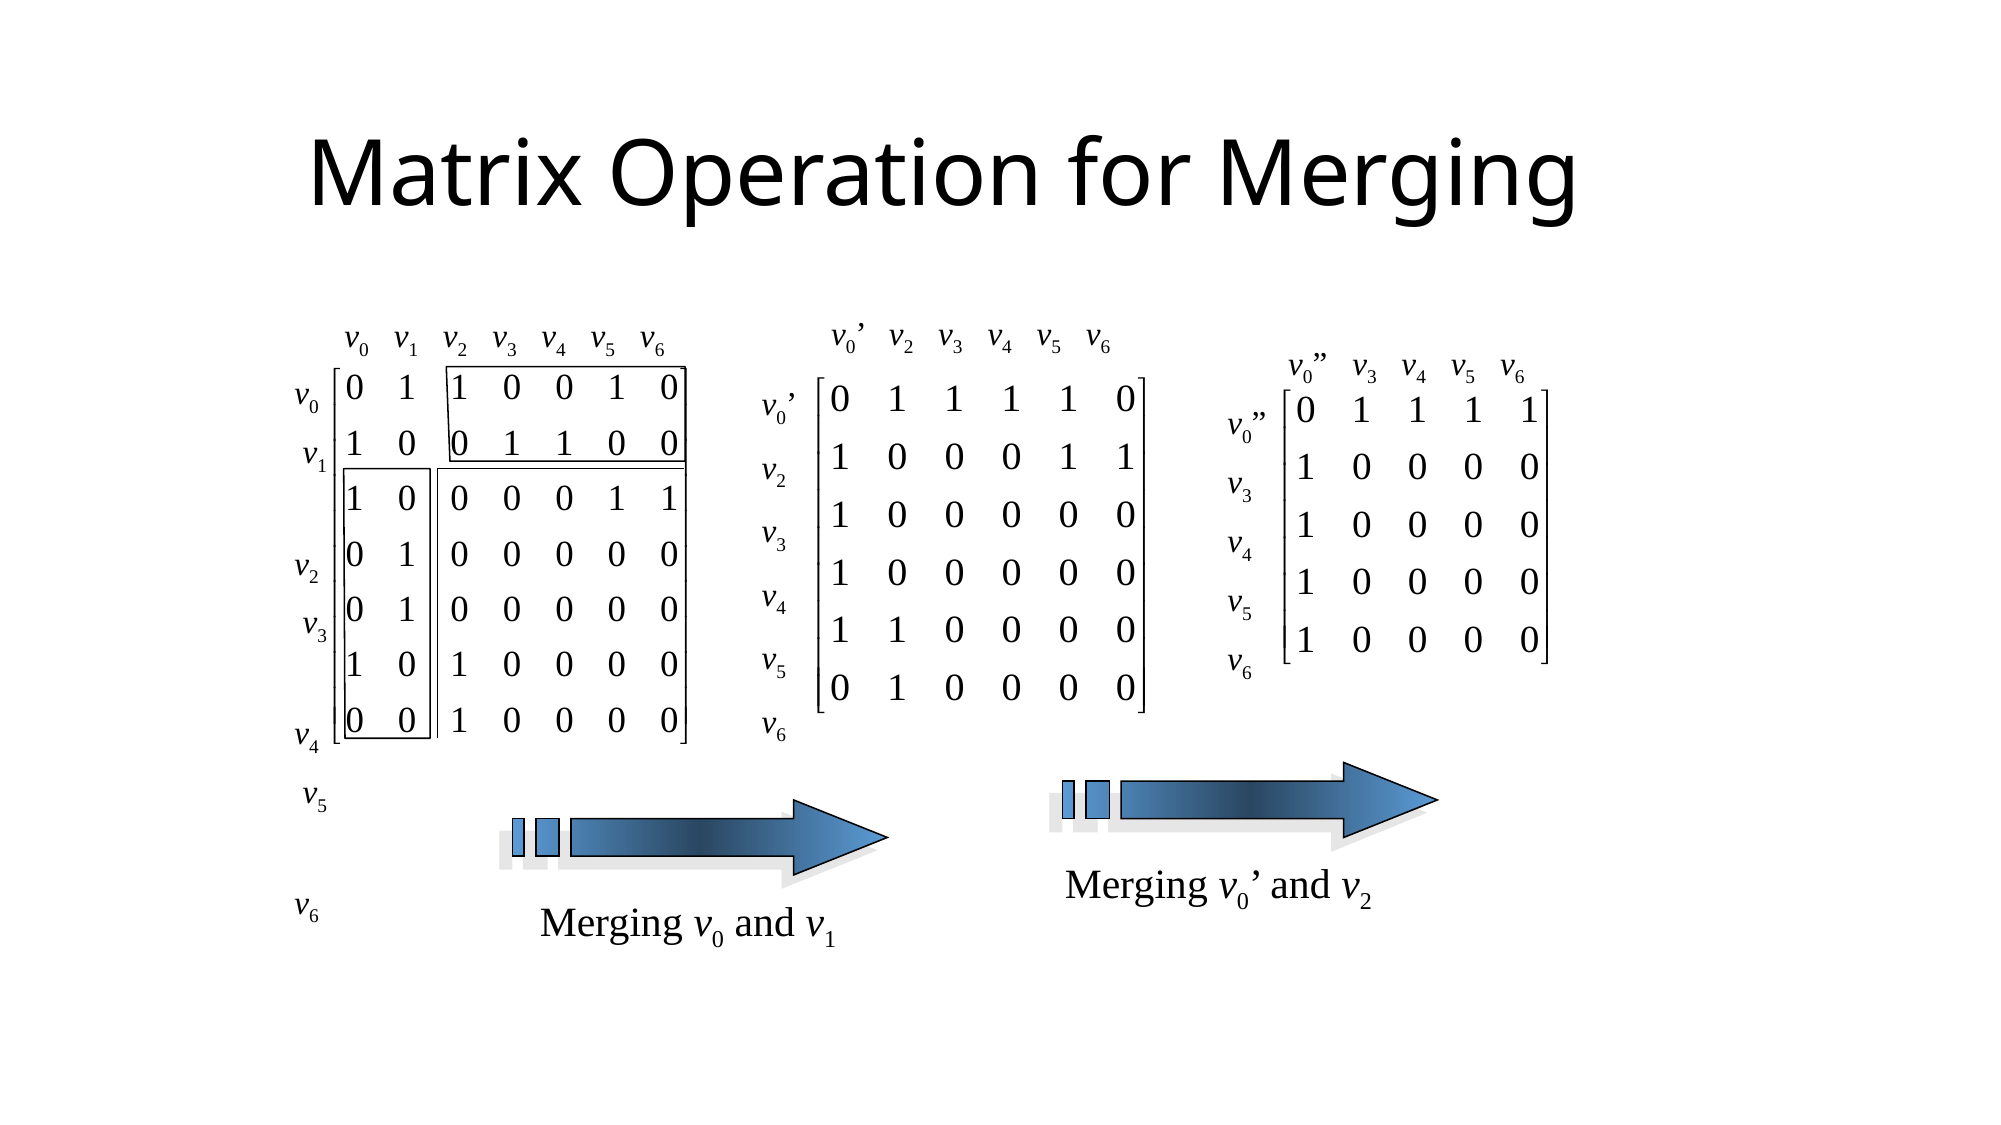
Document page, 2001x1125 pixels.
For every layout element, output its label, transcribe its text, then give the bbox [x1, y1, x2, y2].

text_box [512, 799, 963, 953]
text_box v0 v1 v2 v3 v4 v5 v6 [329, 307, 746, 368]
title Matrix Operation for Merging [291, 113, 1708, 239]
text_box v0 v1 v2 v3 v4 v5 v6 [279, 350, 343, 935]
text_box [324, 362, 700, 750]
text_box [1242, 334, 1699, 672]
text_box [746, 304, 1242, 720]
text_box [1049, 762, 1488, 916]
